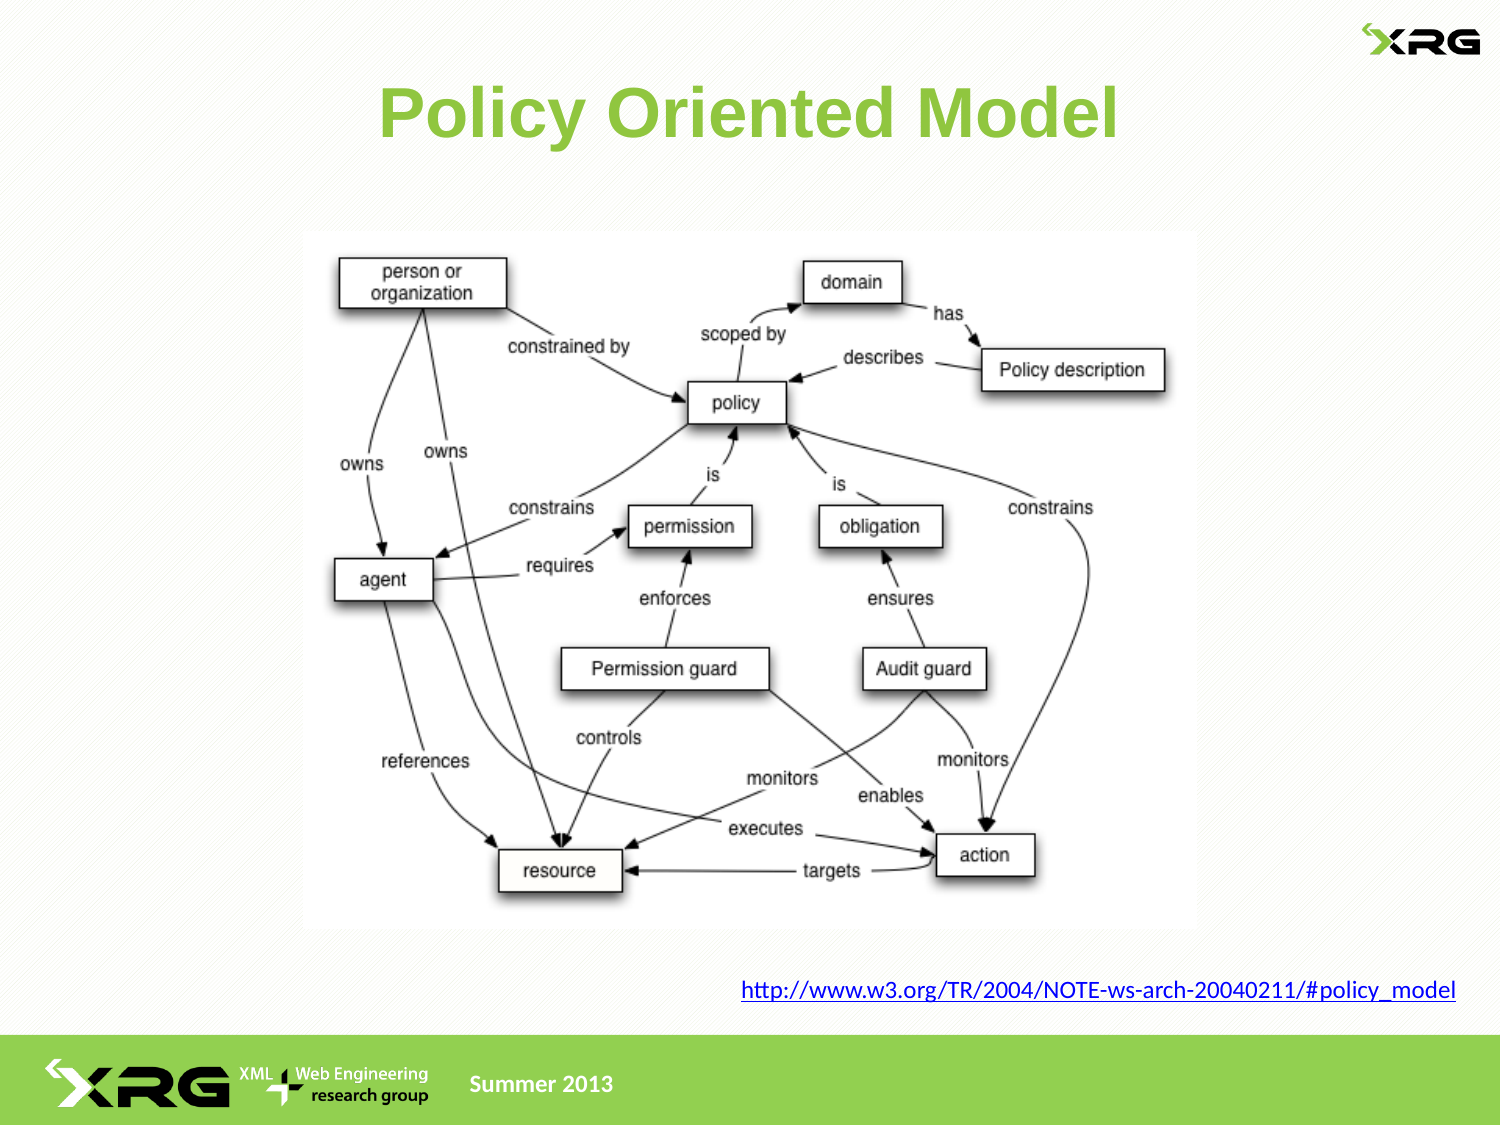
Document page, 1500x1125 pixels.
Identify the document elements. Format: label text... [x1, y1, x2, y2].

picture [37, 1054, 435, 1111]
text_box http://www.w3.org/TR/2004/NOTE-ws-arch-20040211/#policy_model [726, 966, 1477, 1012]
footer Summer 2013 [454, 1034, 1358, 1125]
title Policy Oriented Model [75, 45, 1425, 173]
picture [1357, 19, 1483, 60]
picture [302, 231, 1198, 929]
